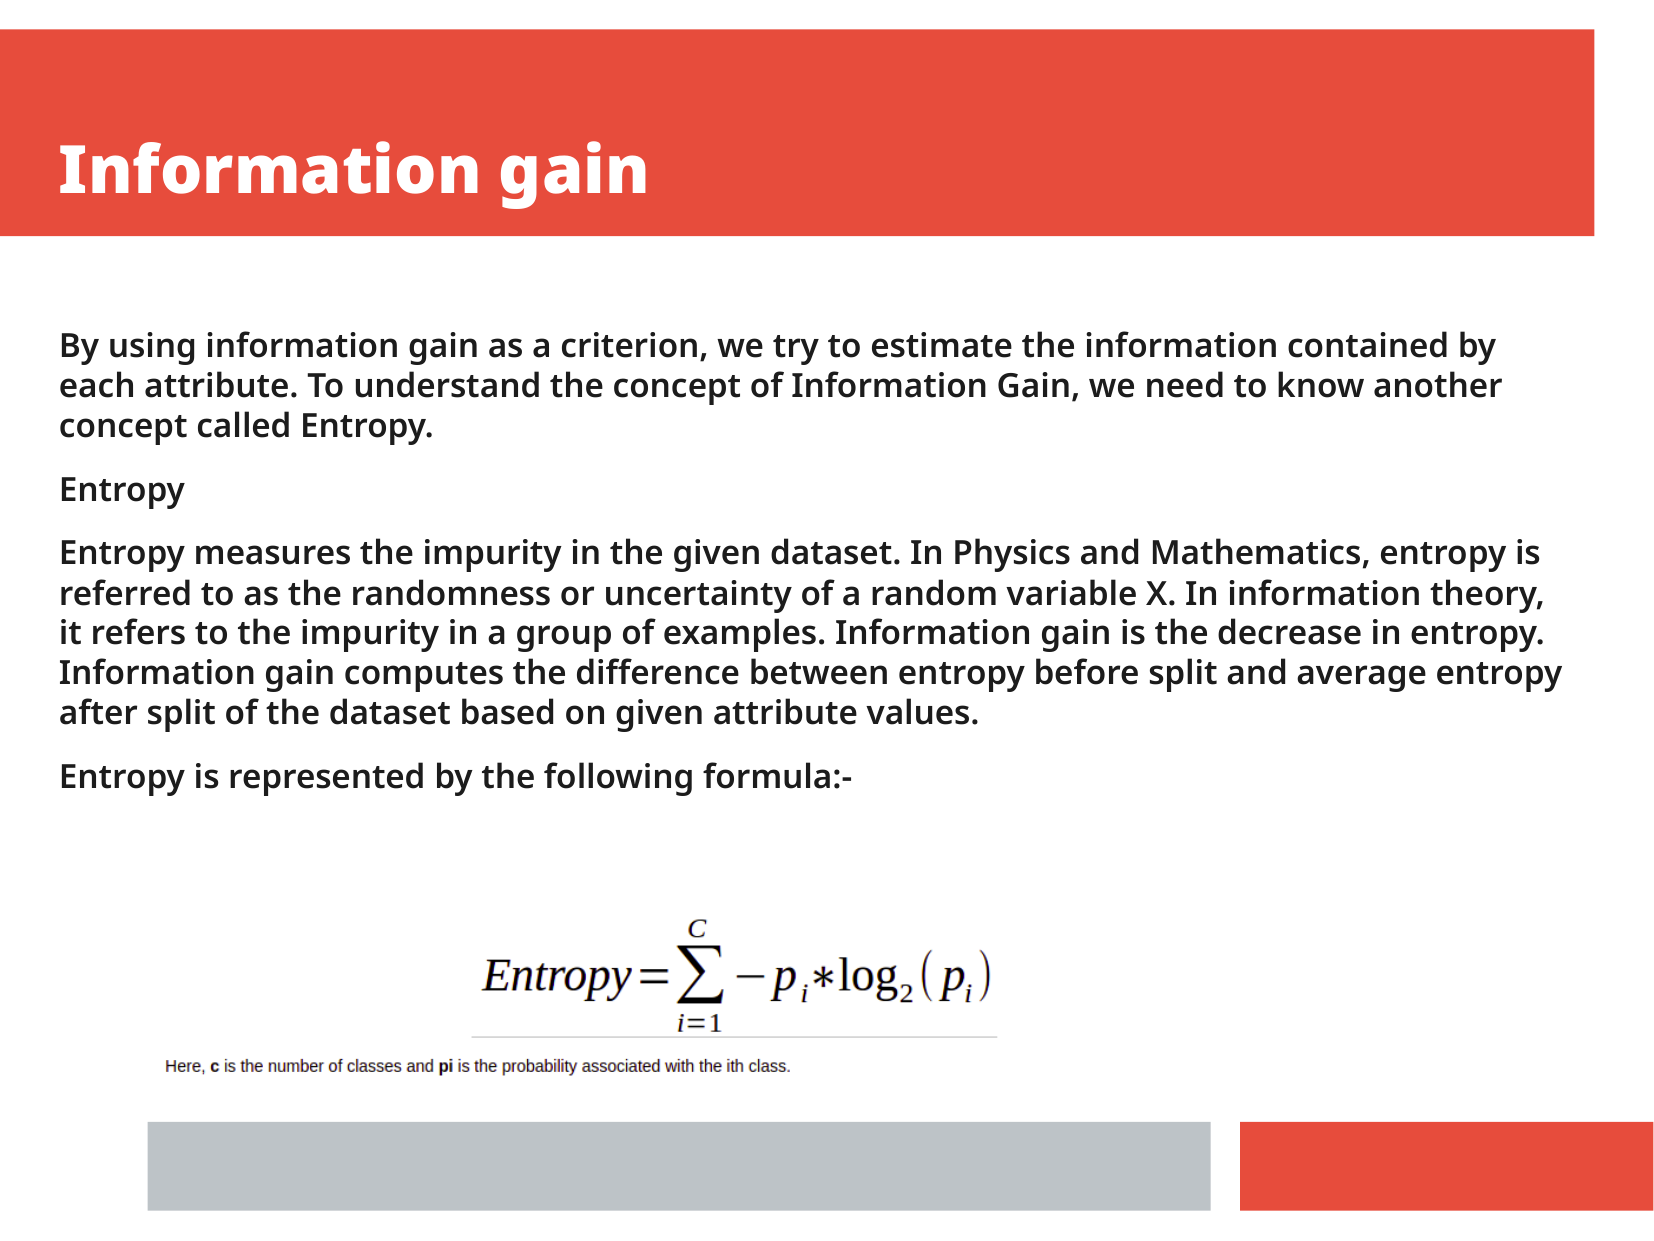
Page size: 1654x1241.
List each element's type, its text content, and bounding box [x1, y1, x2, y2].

text_box By using information gain as a criterion, we try to estimate the information contained by each attribute. To understand the concept of Information Gain, we need to know another concept called Entropy. Entropy Entropy measures the impurity in the given dataset. In Physics and Mathematics, entropy is referred to as the randomness or uncertainty of a random variable X. In information theory, it refers to the impurity in a group of examples. Information gain is the decrease in entropy. Information gain computes the difference between entropy before split and average entropy after split of the dataset based on given attribute values. Entropy is represented by the following formula:- [58, 324, 1565, 1093]
text_box Information gain [58, 58, 1595, 207]
picture [164, 909, 1028, 1085]
